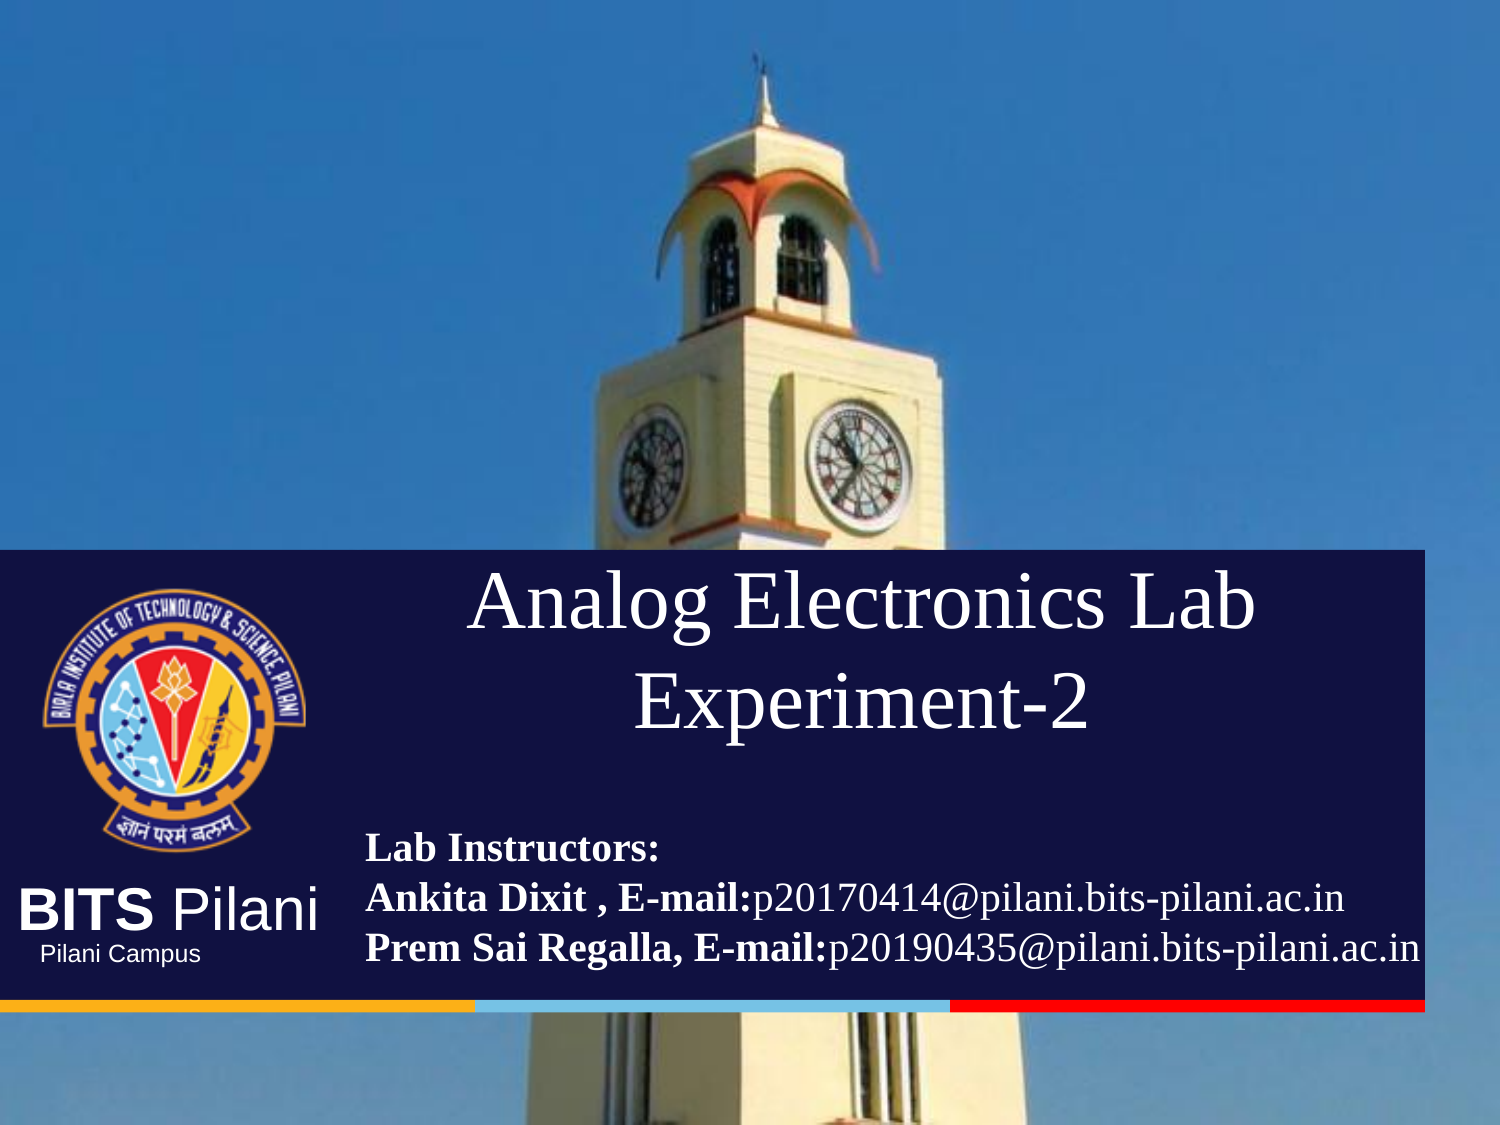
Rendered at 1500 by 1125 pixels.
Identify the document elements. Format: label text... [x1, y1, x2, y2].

picture [0, 0, 1500, 875]
text_box Analog Electronics Lab Experiment-2 [299, 537, 1425, 753]
text_box Lab Instructors: Ankita Dixit , E-mail:p20170414@pilani.bits-pilani.ac.in Prem Sai Regalla, E-mail:p20190435@pilani.bits-pilani.ac.in [349, 812, 1500, 978]
picture [0, 978, 1500, 1125]
